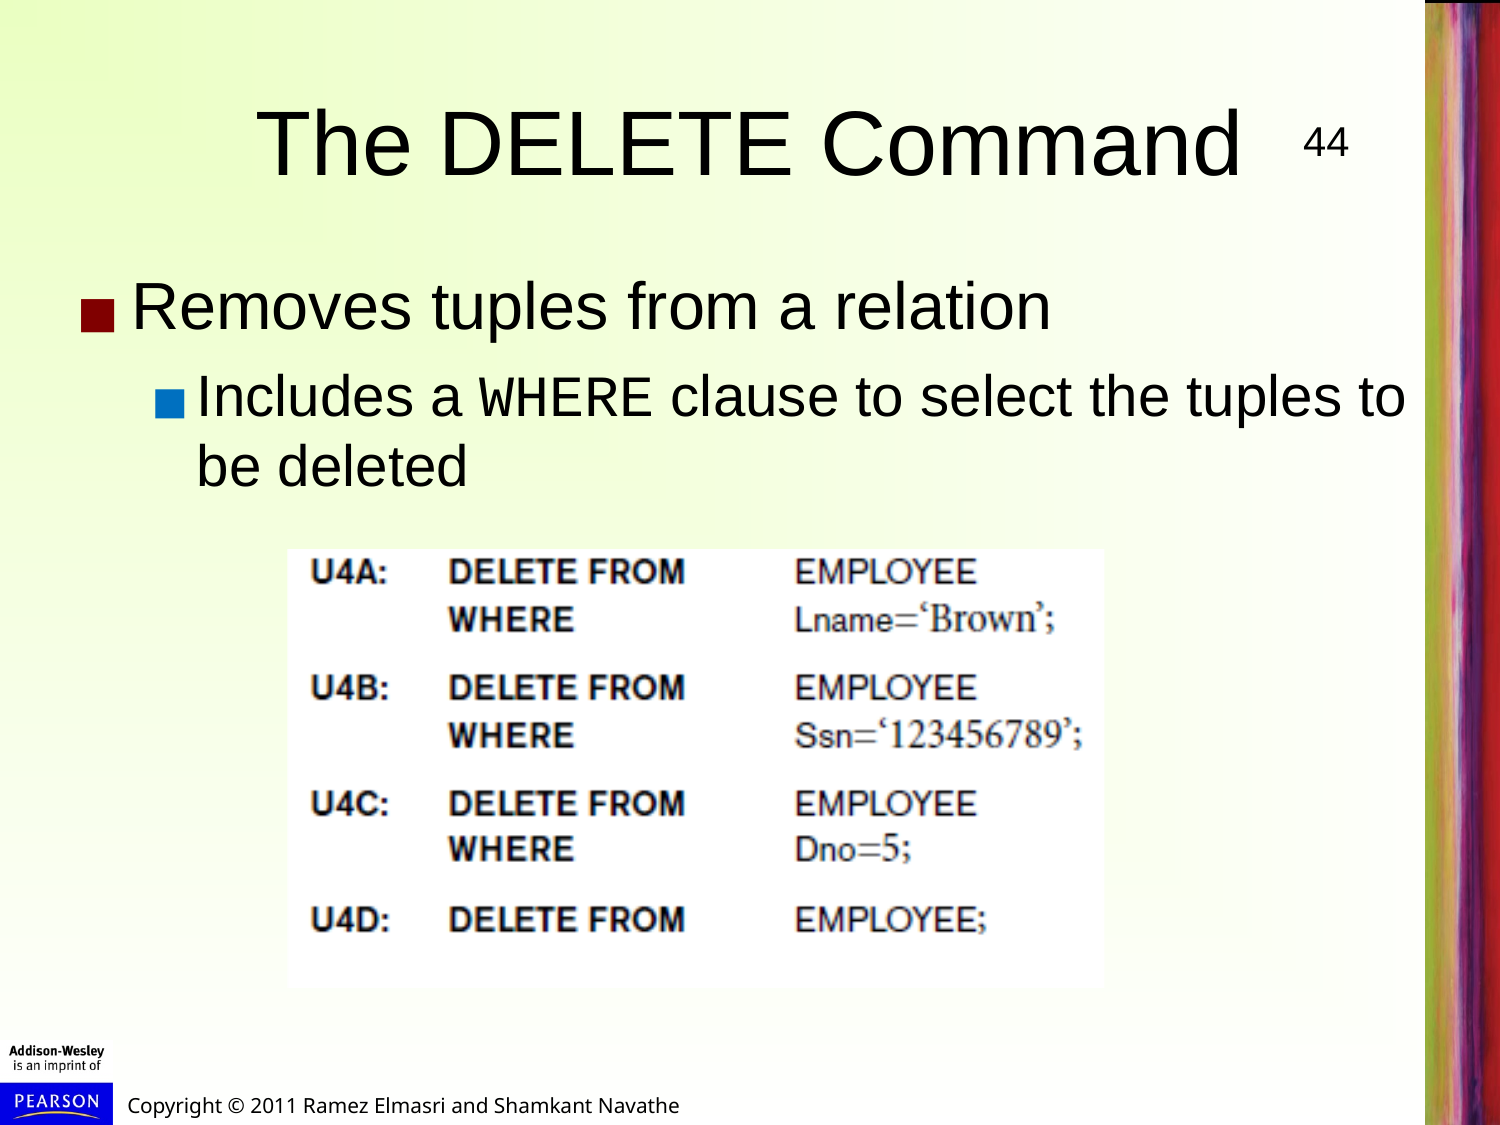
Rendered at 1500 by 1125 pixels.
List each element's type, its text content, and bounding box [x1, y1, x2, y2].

title The DELETE Command [75, 44, 1425, 233]
picture [0, 0, 1500, 1125]
list Removes tuples from a relation Includes a WHERE clause to select the tuples to be deleted [75, 263, 1425, 1006]
